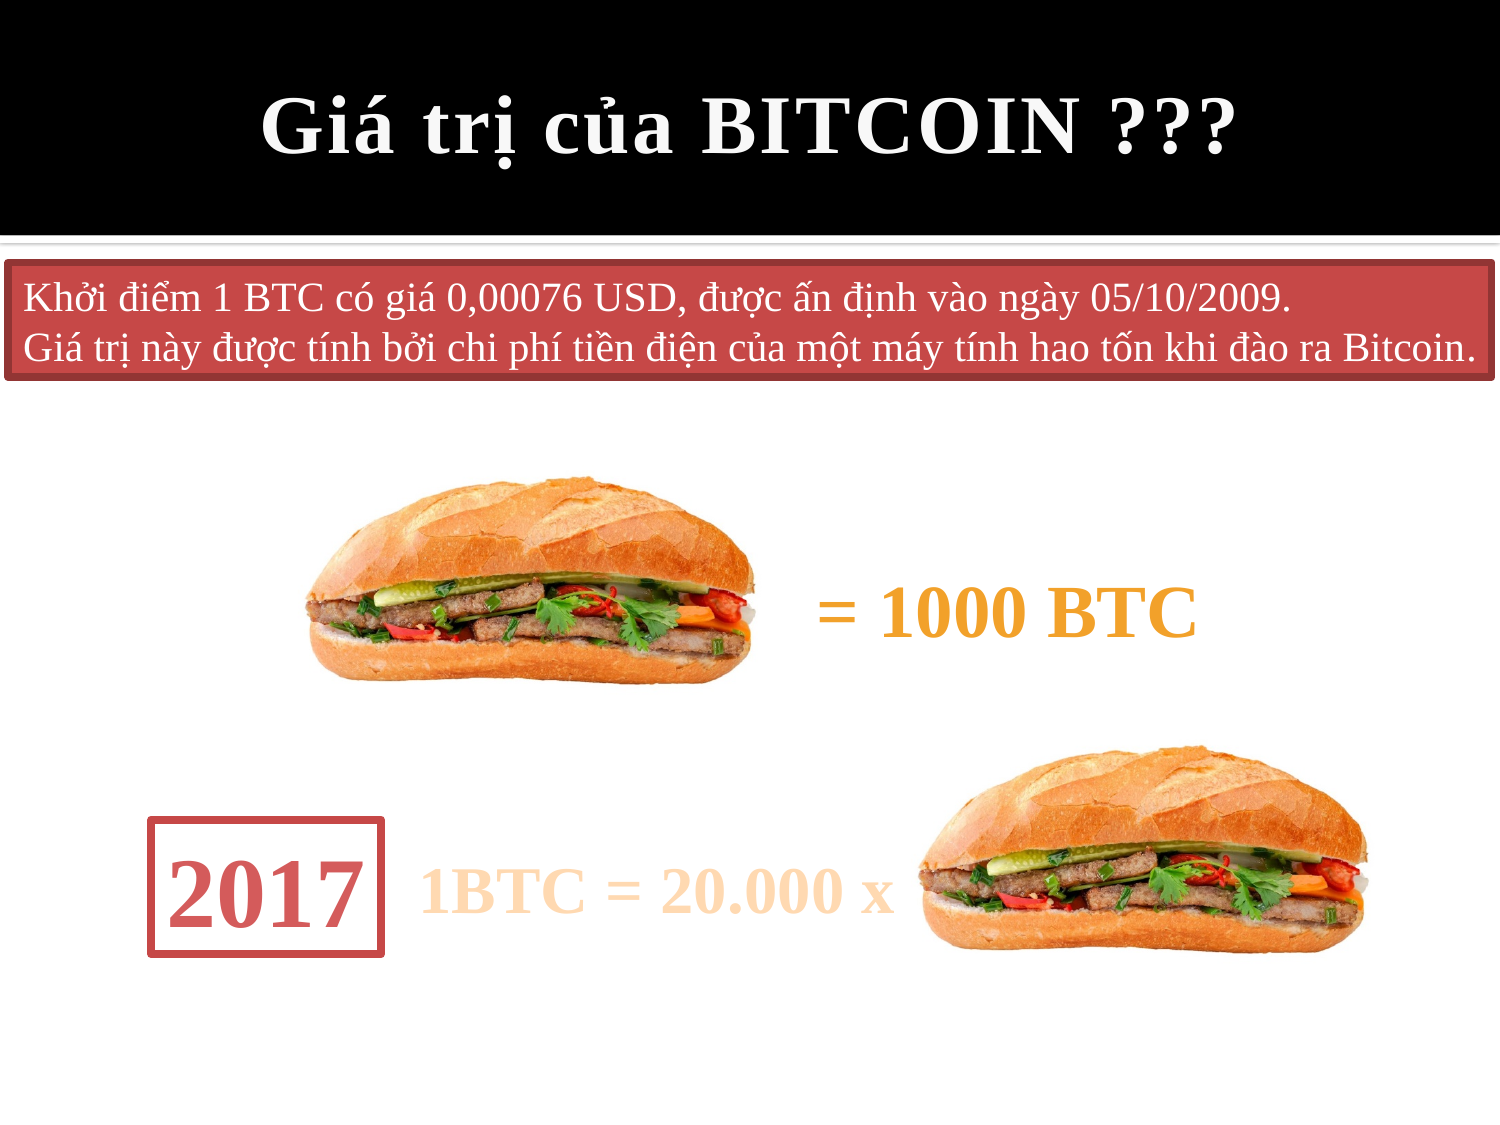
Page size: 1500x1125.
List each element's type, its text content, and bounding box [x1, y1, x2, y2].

text_box 1BTC = 20.000 x [403, 839, 894, 935]
text_box Giá trị của BITCOIN ??? [0, 62, 1500, 178]
text_box = 1000 BTC [802, 554, 1217, 660]
text_box 2017 [147, 816, 385, 958]
picture [287, 410, 768, 731]
picture [899, 679, 1381, 1000]
text_box Khởi điểm 1 BTC có giá 0,00076 USD, được ấn định vào ngày 05/10/2009. Giá trị này được tính bởi chi phí tiền điện của một máy tính hao tốn khi đào ra Bitcoin. [4, 259, 1495, 381]
